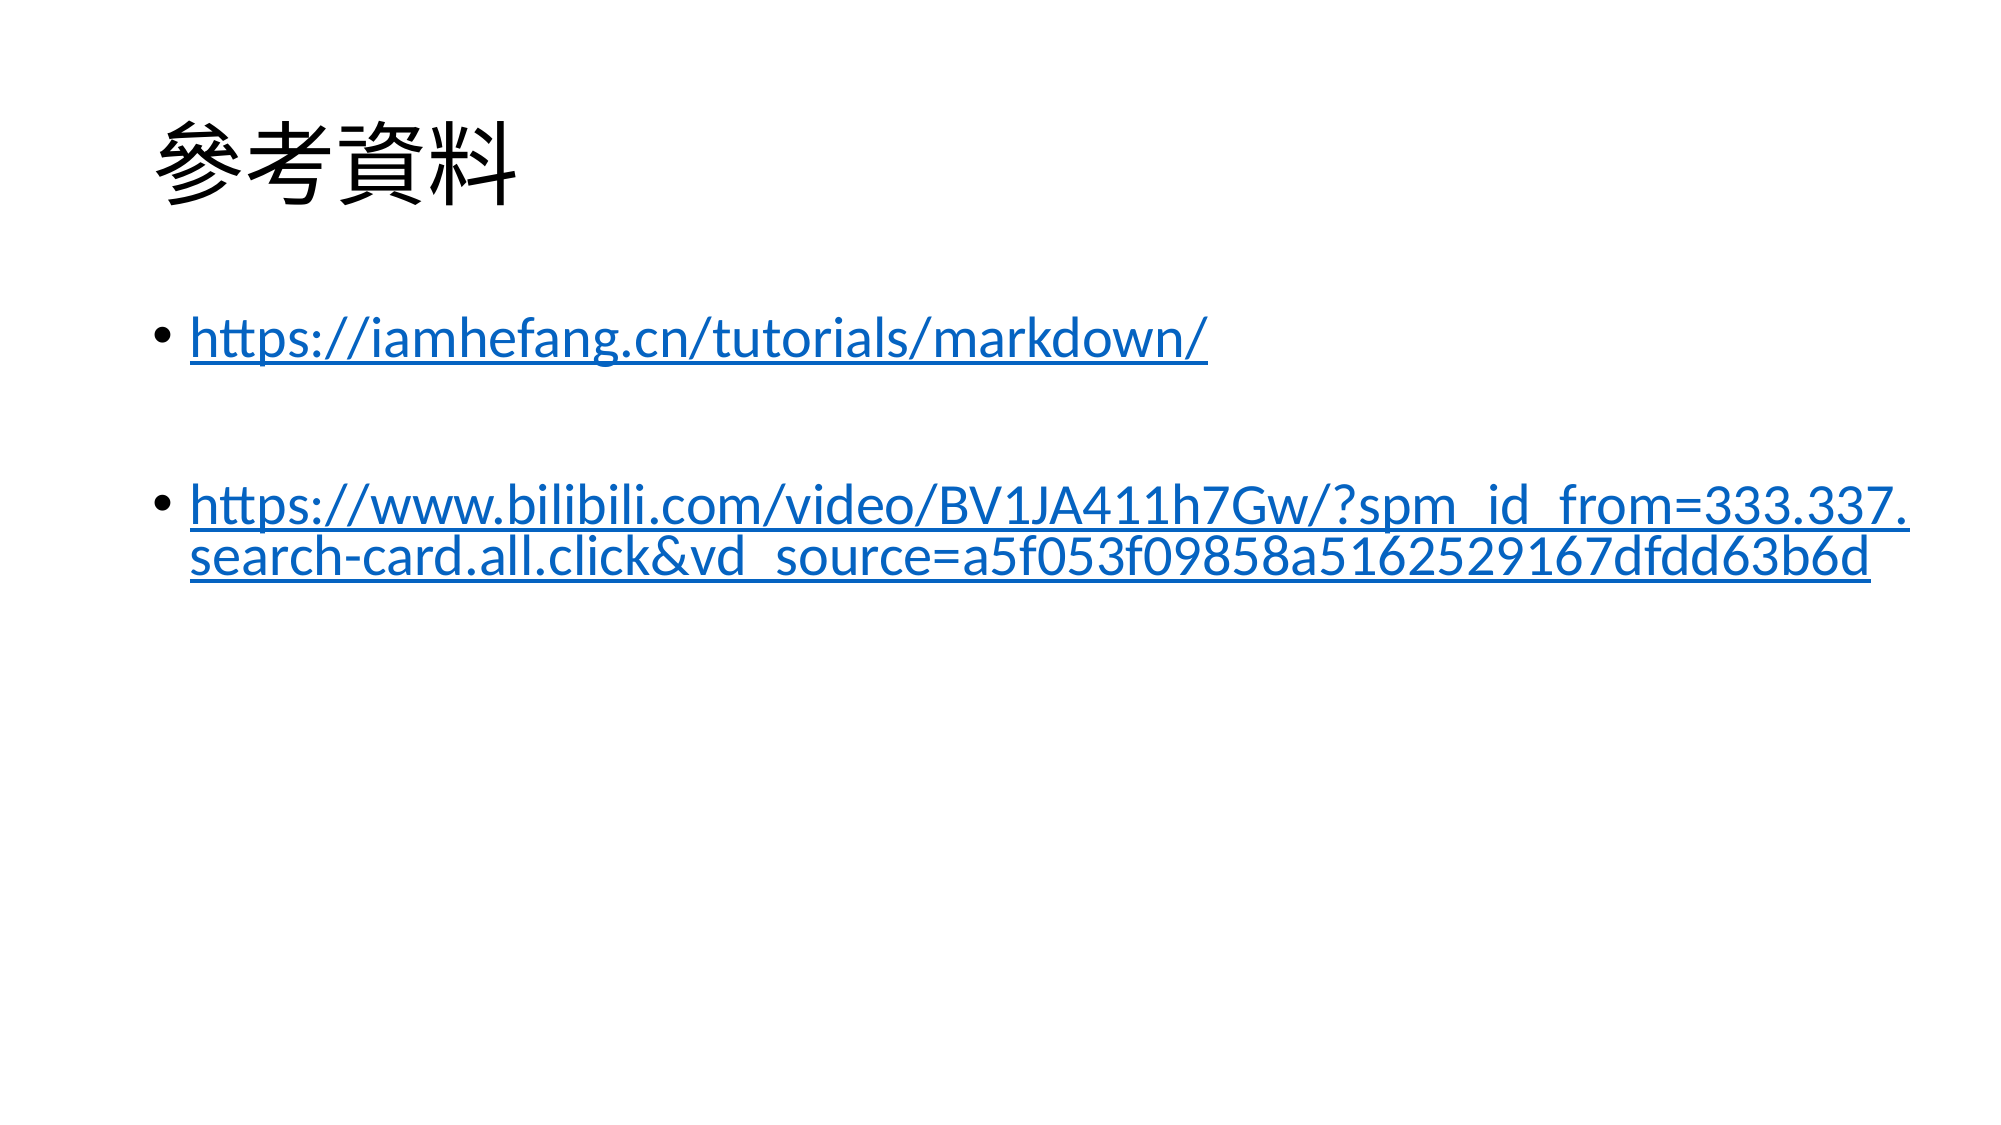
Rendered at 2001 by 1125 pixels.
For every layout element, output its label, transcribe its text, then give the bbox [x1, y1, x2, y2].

title 參考資料 [137, 59, 1863, 278]
list https://iamhefang.cn/tutorials/markdown/ https://www.bilibili.com/video/BV1JA411h7Gw/?spm_id_from=333.337.search-card.all.click&vd_source=a5f053f09858a5162529167dfdd63b6d [137, 299, 1940, 1014]
